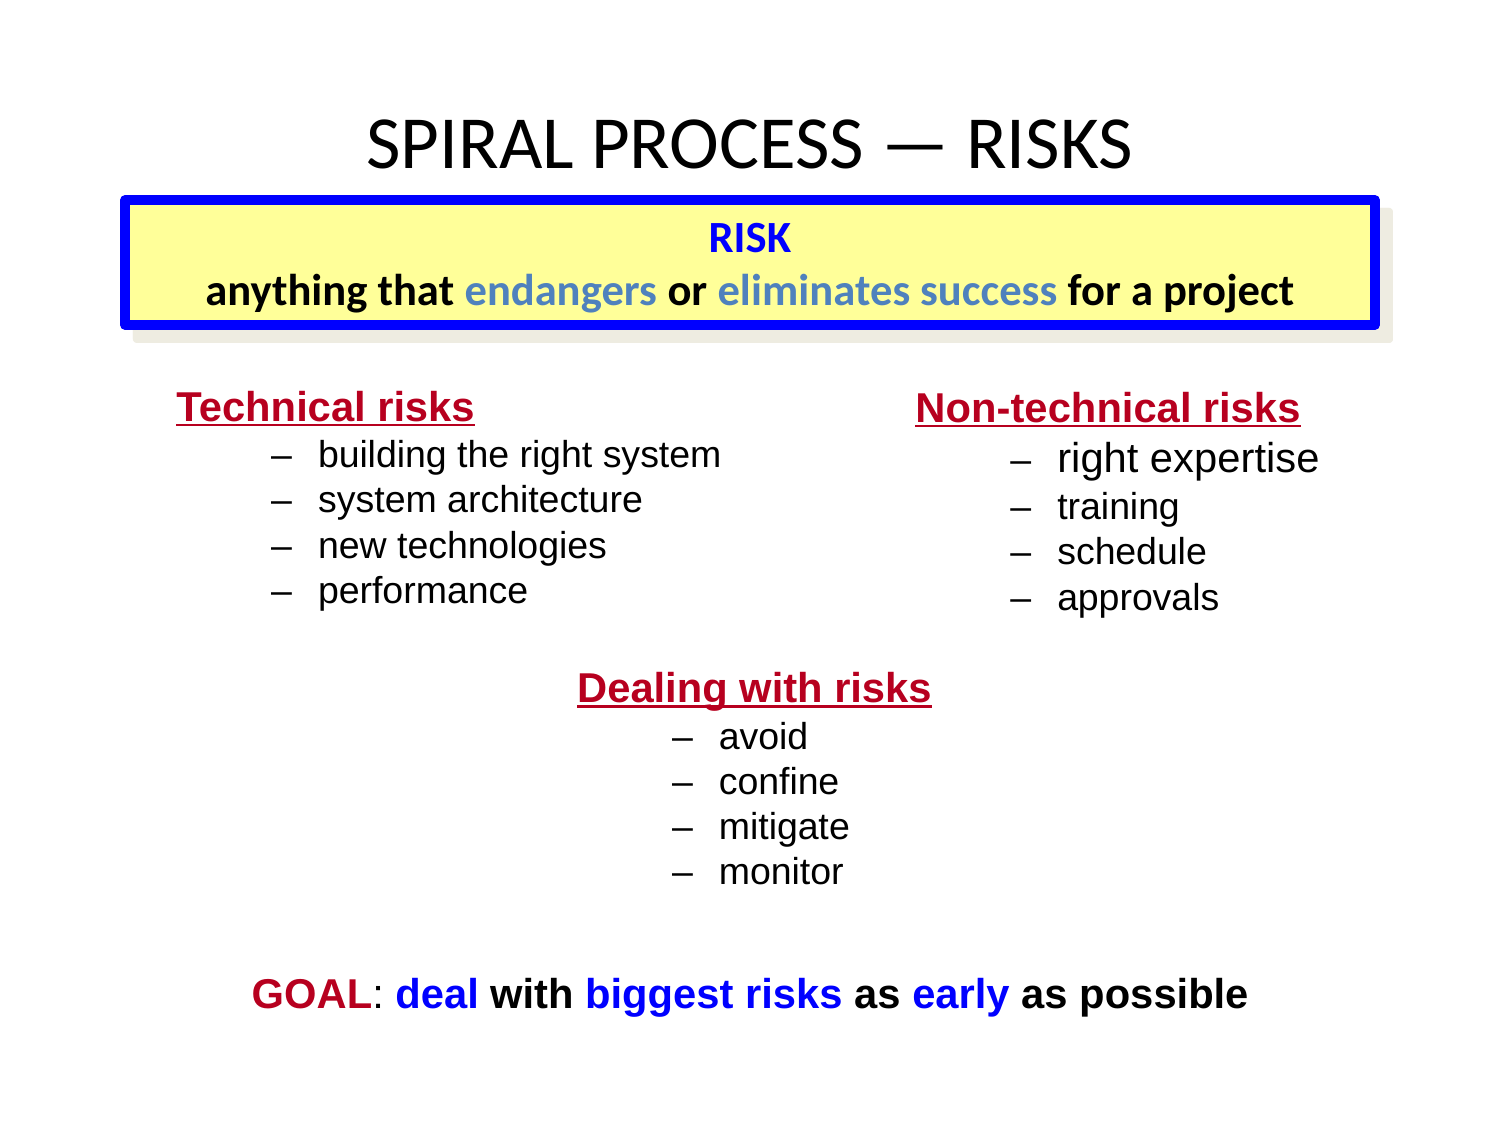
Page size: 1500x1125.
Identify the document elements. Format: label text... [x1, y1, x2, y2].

text_box Non-technical risks – right expertise – training – schedule – approvals [900, 373, 1335, 626]
title SPIRAL PROCESS — RISKS [75, 45, 1425, 233]
text_box Technical risks – building the right system – system architecture – new technologies – performance [161, 372, 738, 619]
text_box Dealing with risks – avoid – confine – mitigate – monitor [562, 653, 947, 900]
text_box GOAL: deal with biggest risks as early as possible [236, 959, 1264, 1025]
list RISK anything that endangers or eliminates success for a project [125, 200, 1375, 325]
